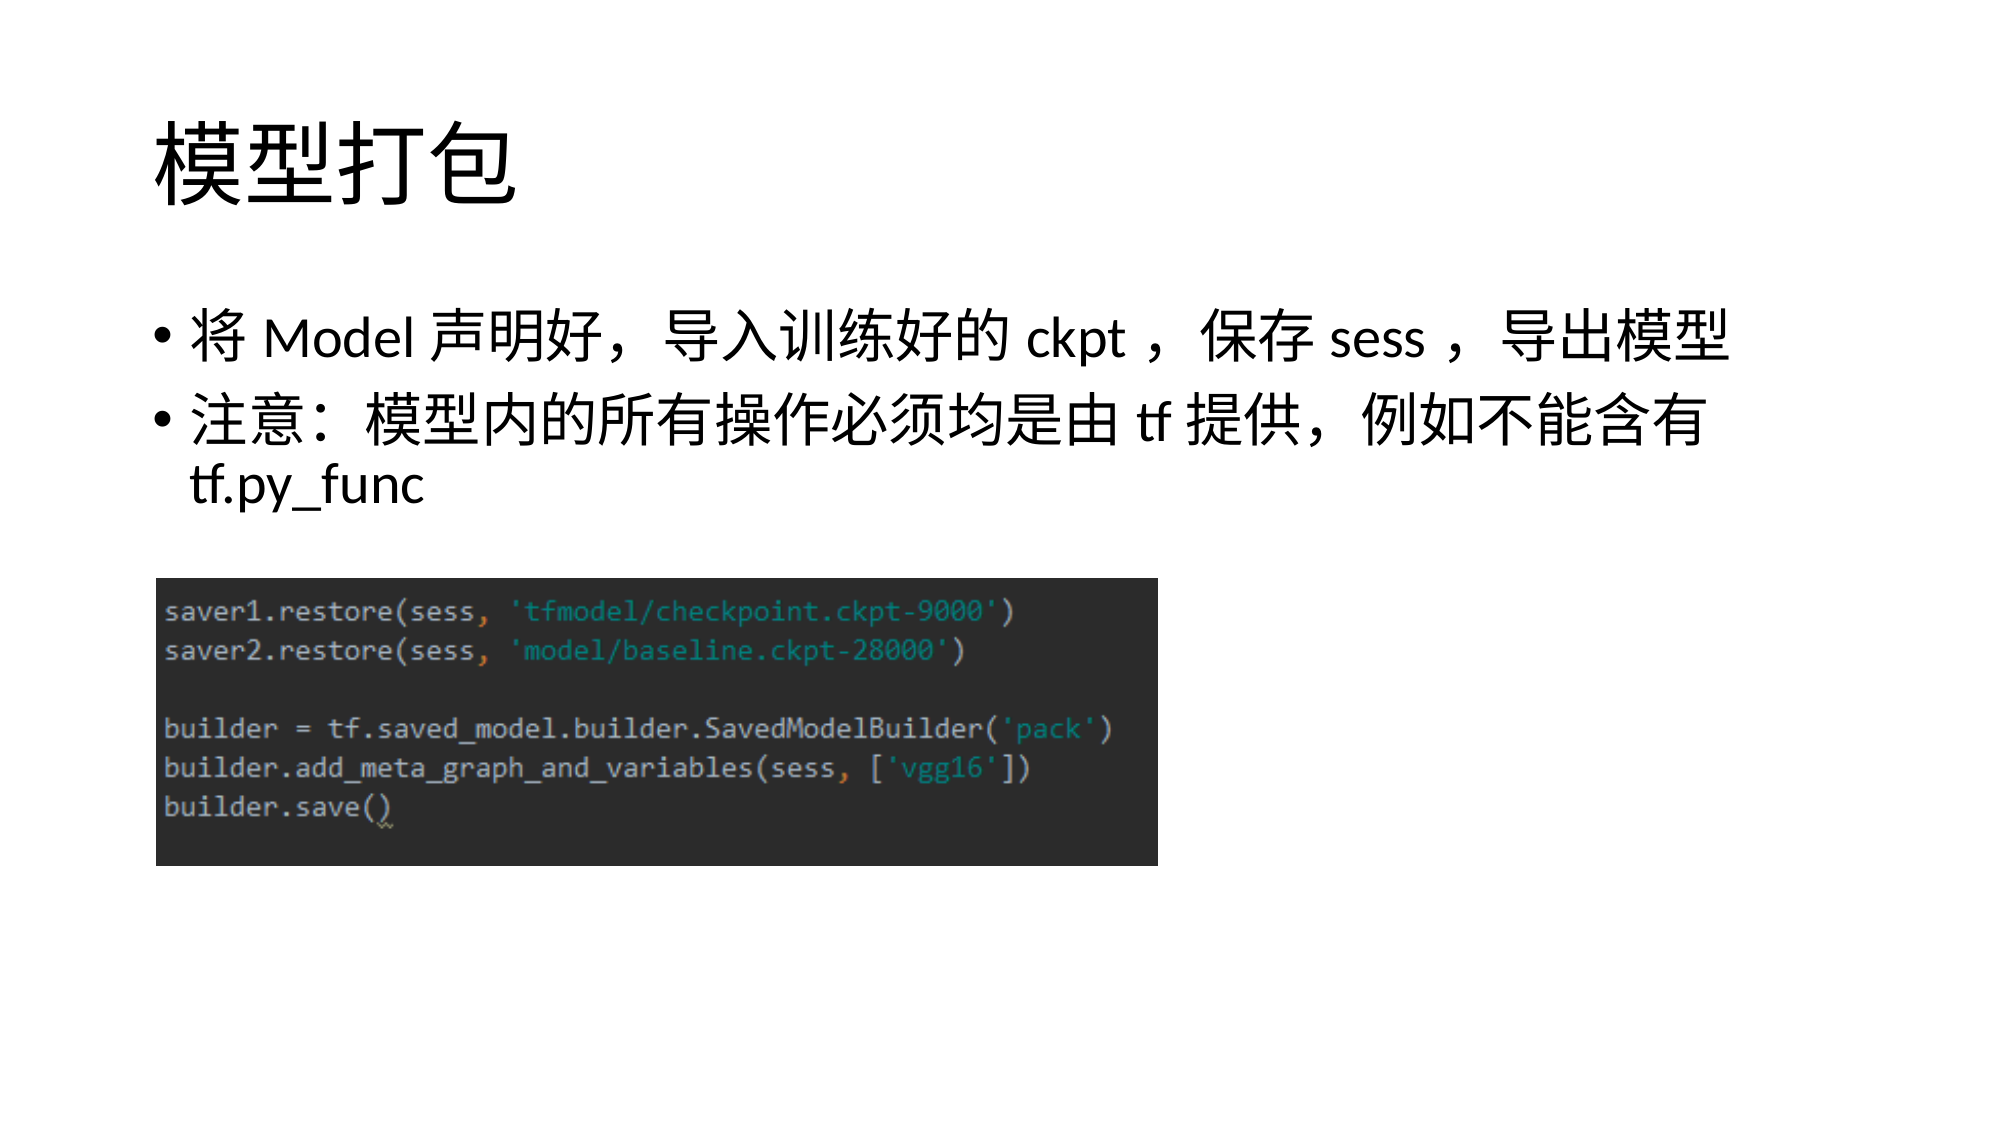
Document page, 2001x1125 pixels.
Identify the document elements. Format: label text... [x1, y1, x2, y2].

list 将Model声明好，导入训练好的ckpt，保存sess，导出模型 注意：模型内的所有操作必须均是由tf提供，例如不能含有tf.py_func [137, 299, 1863, 1014]
title 模型打包 [137, 59, 1863, 278]
picture [156, 578, 1158, 866]
